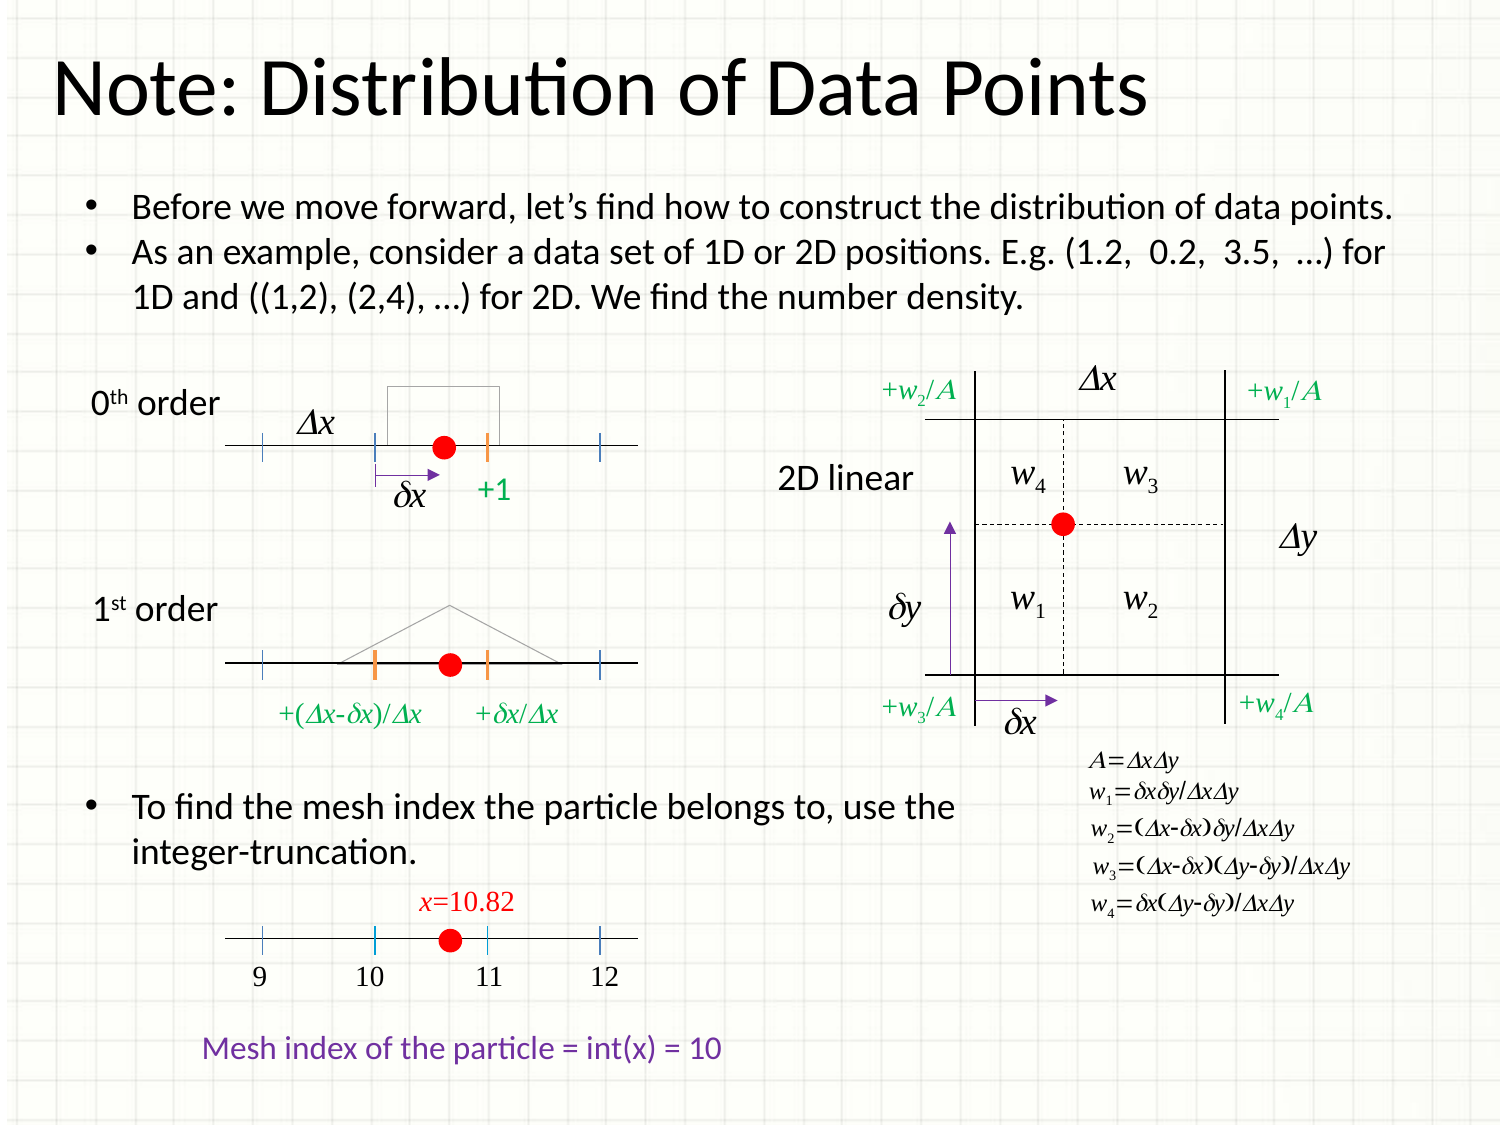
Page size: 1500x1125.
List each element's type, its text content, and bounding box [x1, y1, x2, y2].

text_box w4=dx(Dy-dy)/DxDy [1075, 879, 1310, 929]
text_box [430, 433, 458, 444]
text_box [1068, 532, 1075, 538]
text_box [1068, 511, 1077, 523]
text_box Dx [1062, 346, 1145, 406]
text_box w2 [1108, 564, 1174, 631]
text_box 0th order [76, 370, 236, 431]
text_box dx [987, 708, 1054, 750]
text_box 2D linear [762, 445, 930, 506]
text_box Note: Distribution of Data Points [37, 24, 1425, 200]
text_box Dy [1262, 503, 1345, 546]
text_box 12 [575, 949, 635, 1000]
text_box [437, 946, 464, 955]
text_box 11 [460, 949, 519, 1000]
text_box [431, 454, 457, 462]
text_box +1 [463, 459, 527, 515]
text_box [1051, 532, 1058, 538]
text_box w4 [995, 439, 1058, 506]
text_box [337, 603, 562, 662]
text_box Dy [1262, 556, 1345, 564]
text_box w3=(Dx-dx)(Dy-dy)/DxDy [1077, 842, 1366, 891]
text_box [385, 384, 502, 444]
text_box w3 [1108, 439, 1174, 506]
text_box Mesh index of the particle = int(x) = 10 [186, 1018, 738, 1074]
text_box +dx/Dx [460, 687, 574, 738]
text_box +w1/A [1232, 364, 1338, 419]
text_box w1 [995, 564, 1058, 631]
text_box dx [987, 689, 1054, 699]
text_box +w2/A [866, 362, 972, 418]
text_box [436, 926, 464, 937]
text_box [1049, 511, 1058, 523]
text_box Before we move forward, let’s find how to construct the distribution of data points. As an example, consider a data set of 1D or 2D positions. E.g. (1.2, 0.2, 3.5, …) for 1D and ((1,2), (2,4), …) for 2D. We find the number density. [69, 174, 1425, 325]
text_box [436, 651, 464, 662]
text_box x=10.82 [404, 874, 531, 925]
text_box +w4/A [1224, 676, 1330, 731]
text_box dy [871, 574, 938, 635]
text_box w1=dxdy/DxDy [1074, 767, 1254, 816]
text_box To find the mesh index the particle belongs to, use the integer-truncation. [69, 774, 975, 880]
text_box 10 [340, 949, 400, 1000]
picture [7, 0, 1500, 1125]
text_box w2=(Dx-dx)dy/DxDy [1075, 804, 1310, 854]
text_box dx [376, 462, 443, 523]
text_box A=DxDy [1072, 735, 1194, 781]
text_box [438, 672, 463, 679]
text_box Dx [280, 389, 363, 444]
text_box 9 [237, 949, 283, 1000]
text_box +w3/A [866, 679, 972, 735]
text_box +(Dx-dx)/Dx [263, 687, 437, 738]
text_box 1st order [77, 576, 234, 637]
